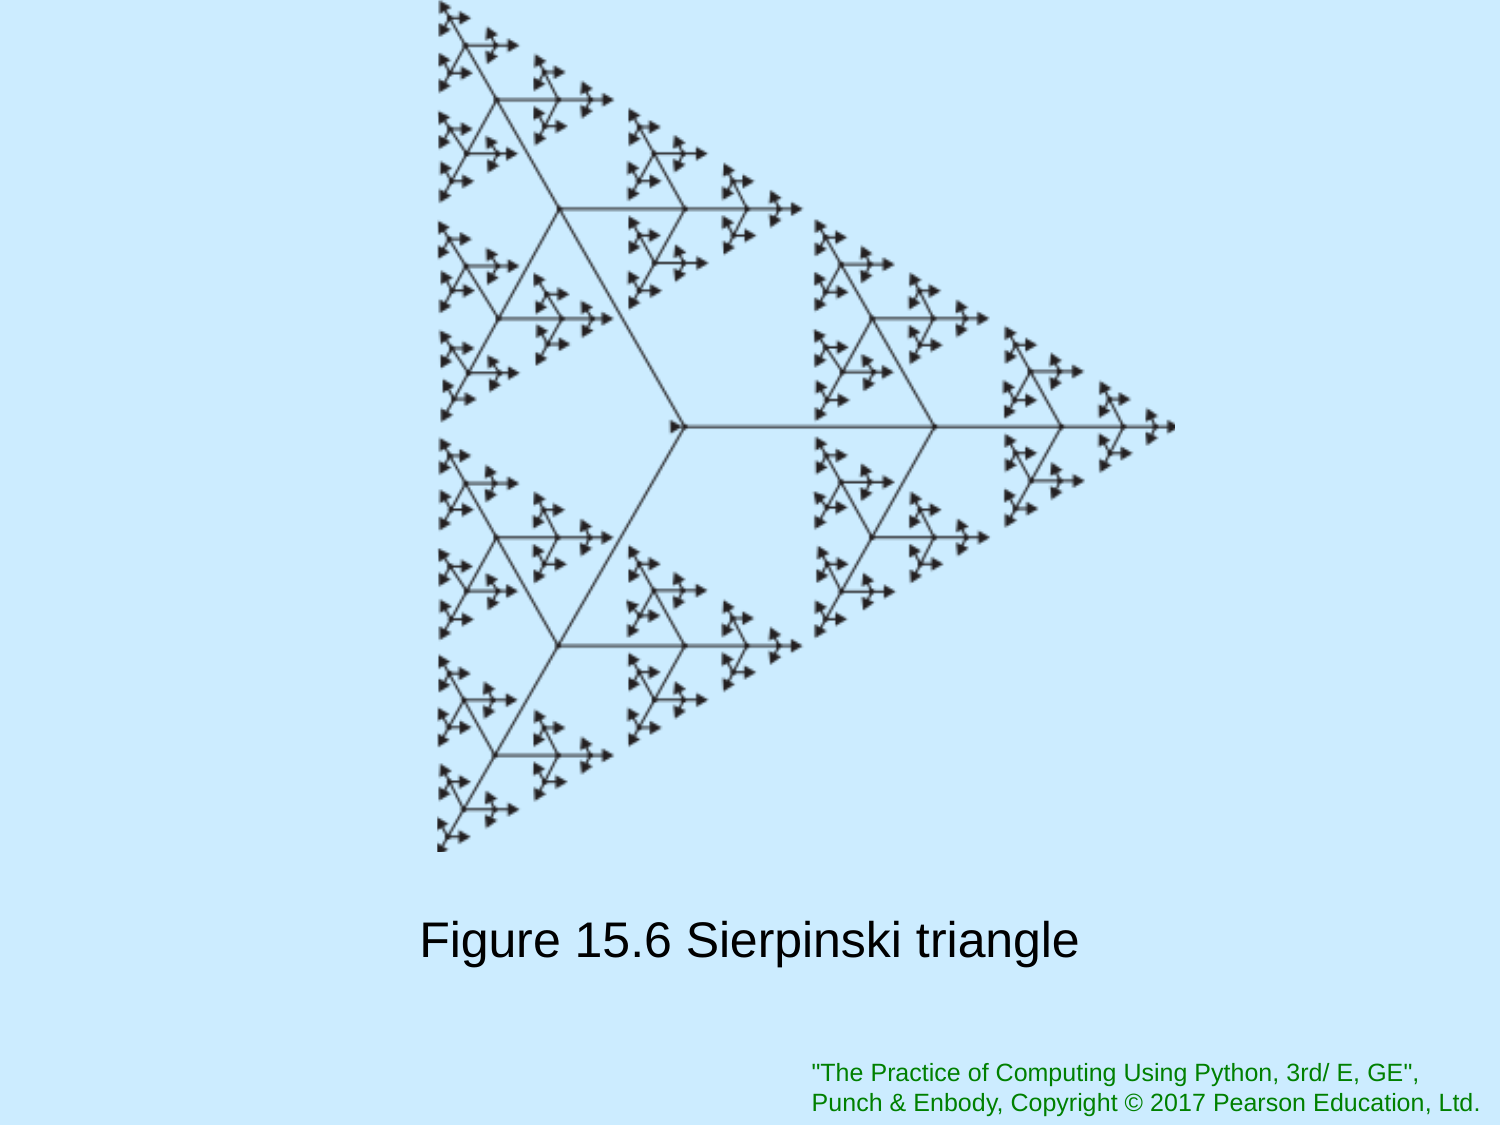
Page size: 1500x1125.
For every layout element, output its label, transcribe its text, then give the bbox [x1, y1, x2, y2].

text_box Figure 15.6 Sierpinski triangle [404, 899, 1096, 975]
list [437, 0, 1176, 853]
